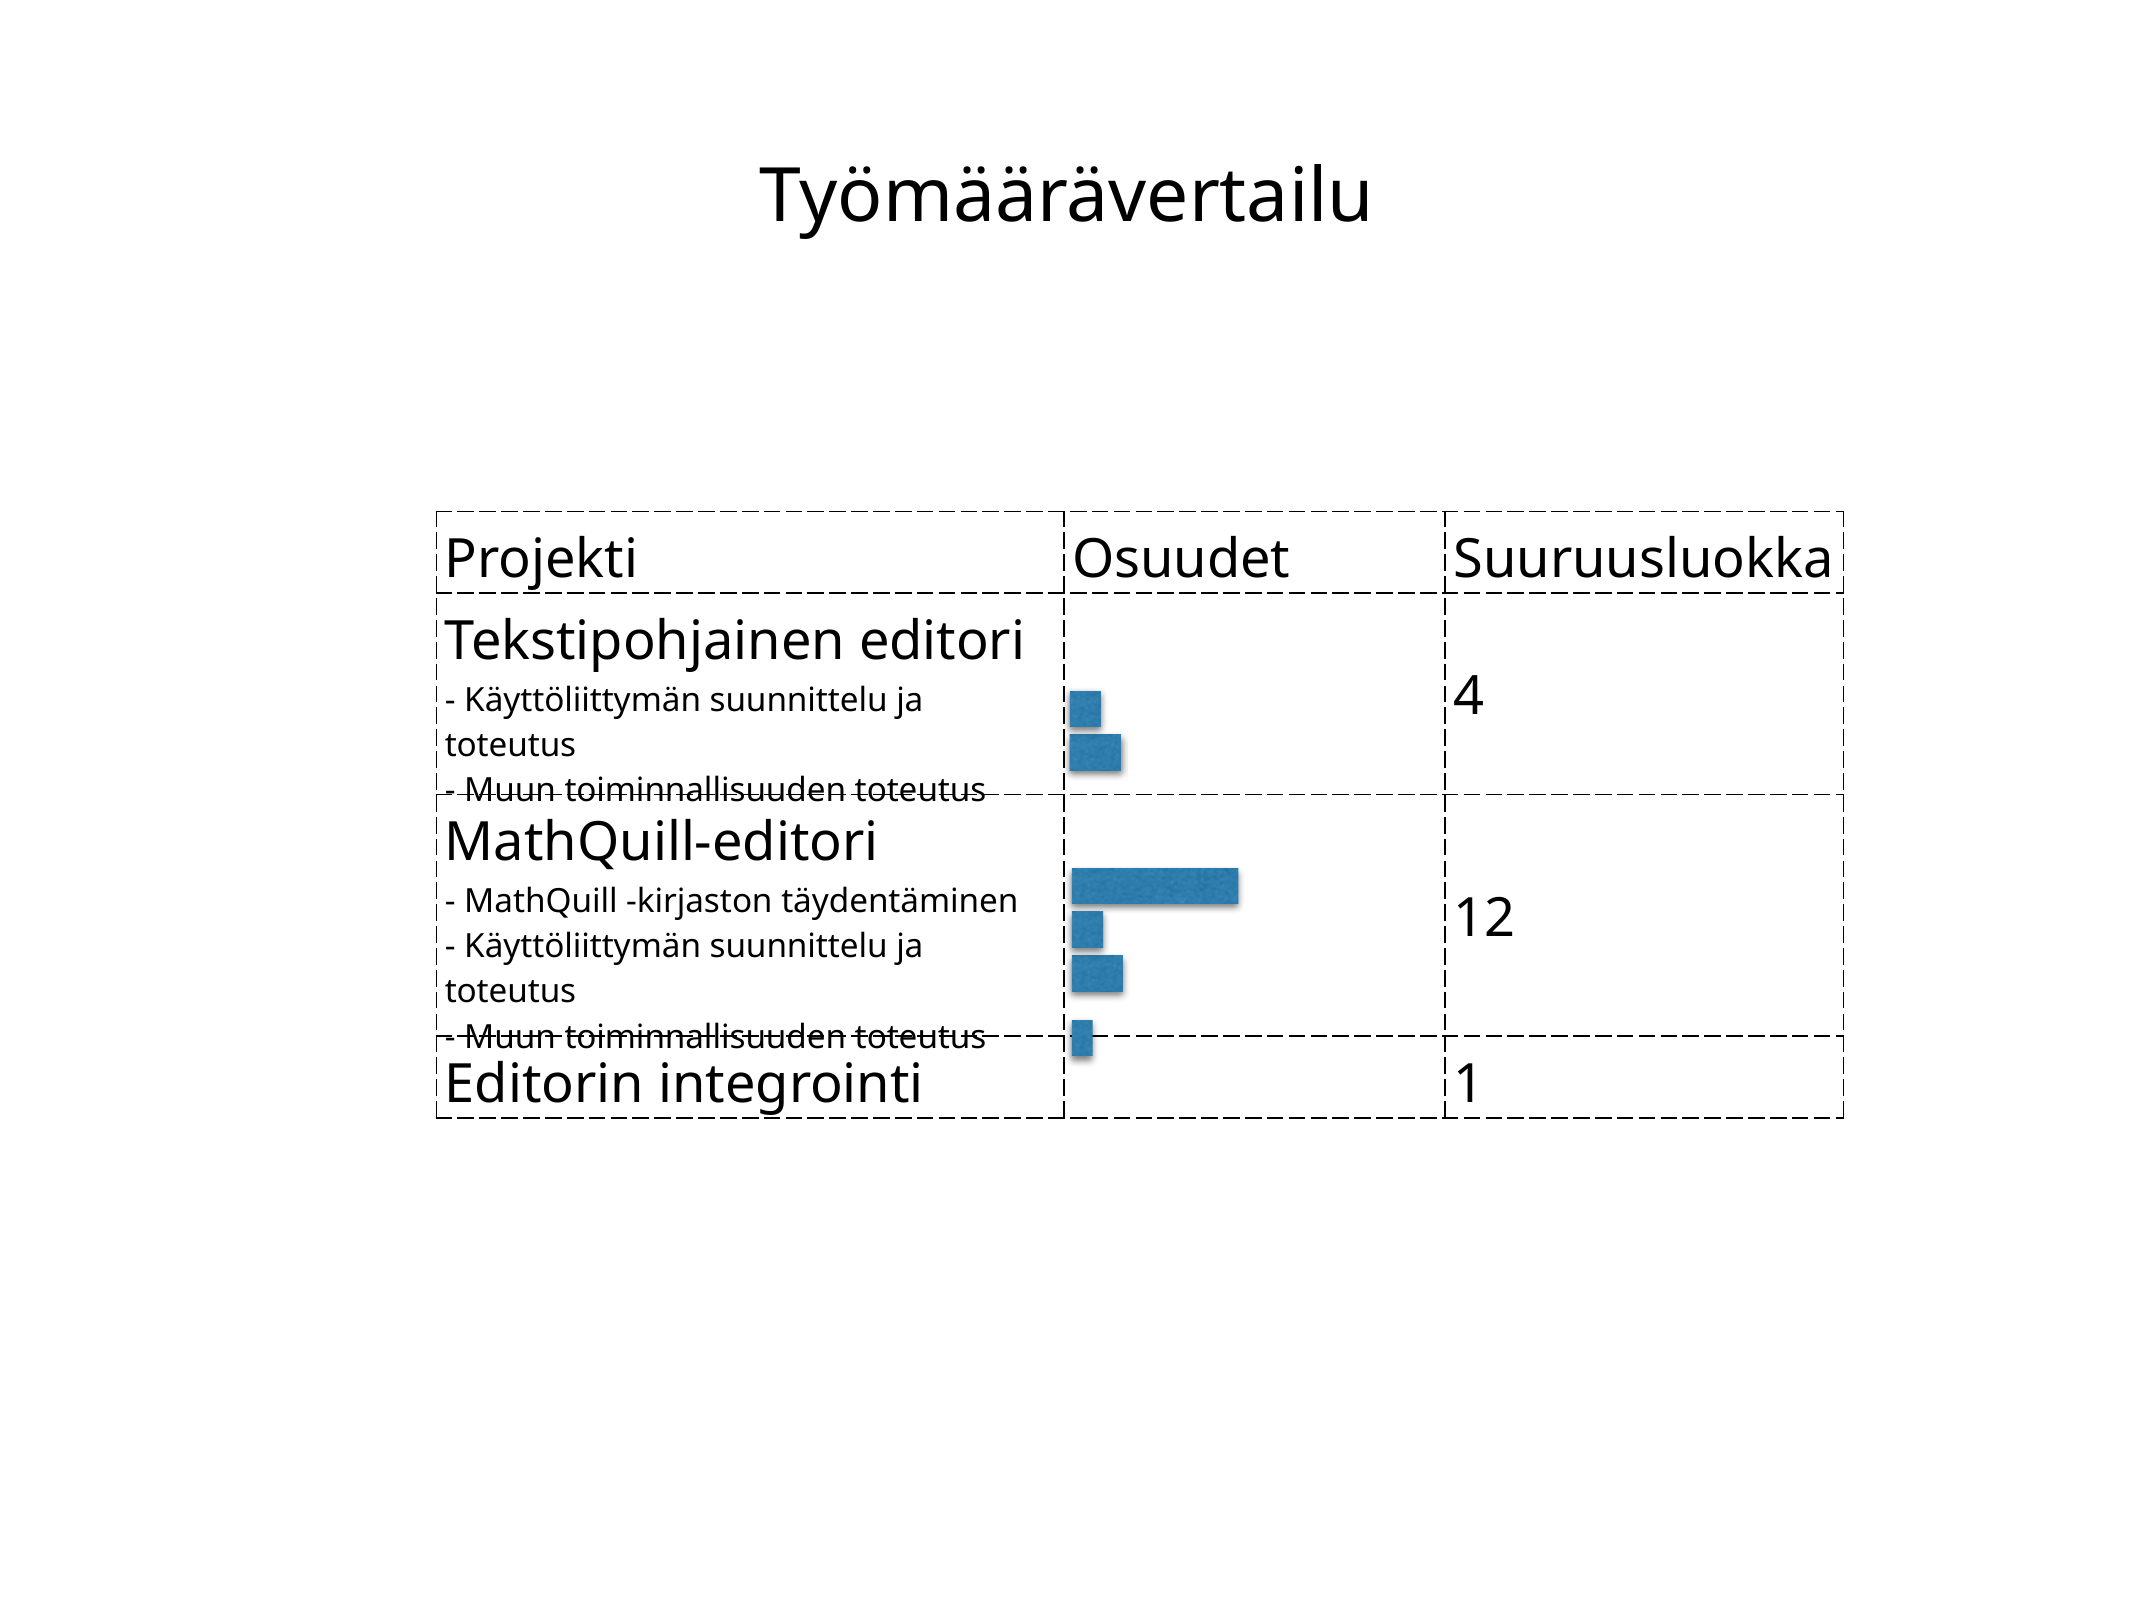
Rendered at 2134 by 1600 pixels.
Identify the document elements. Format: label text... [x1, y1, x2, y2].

table_cell 1 [1445, 1036, 1844, 1118]
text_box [1069, 690, 1239, 992]
text_box Työmäärävertailu [750, 138, 1383, 245]
table_cell 12 [1445, 795, 1844, 1036]
table_cell [1064, 795, 1445, 1036]
table_cell MathQuill-editori - MathQuill -kirjaston täydentäminen - Käyttöliittymän suunnittelu ja toteutus - Muun toiminnallisuuden toteutus [436, 795, 1064, 1036]
table_cell Editorin integrointi [436, 1036, 1064, 1118]
table_cell 4 [1445, 593, 1844, 795]
table_cell Tekstipohjainen editori - Käyttöliittymän suunnittelu ja toteutus - Muun toiminnallisuuden toteutus [436, 593, 1064, 795]
table_header Osuudet [1064, 511, 1445, 593]
text_box [1071, 1020, 1093, 1056]
table_cell [1064, 593, 1445, 795]
table_cell [1064, 1036, 1445, 1118]
table_header Projekti [436, 511, 1064, 593]
table_header Suuruusluokka [1445, 511, 1844, 593]
